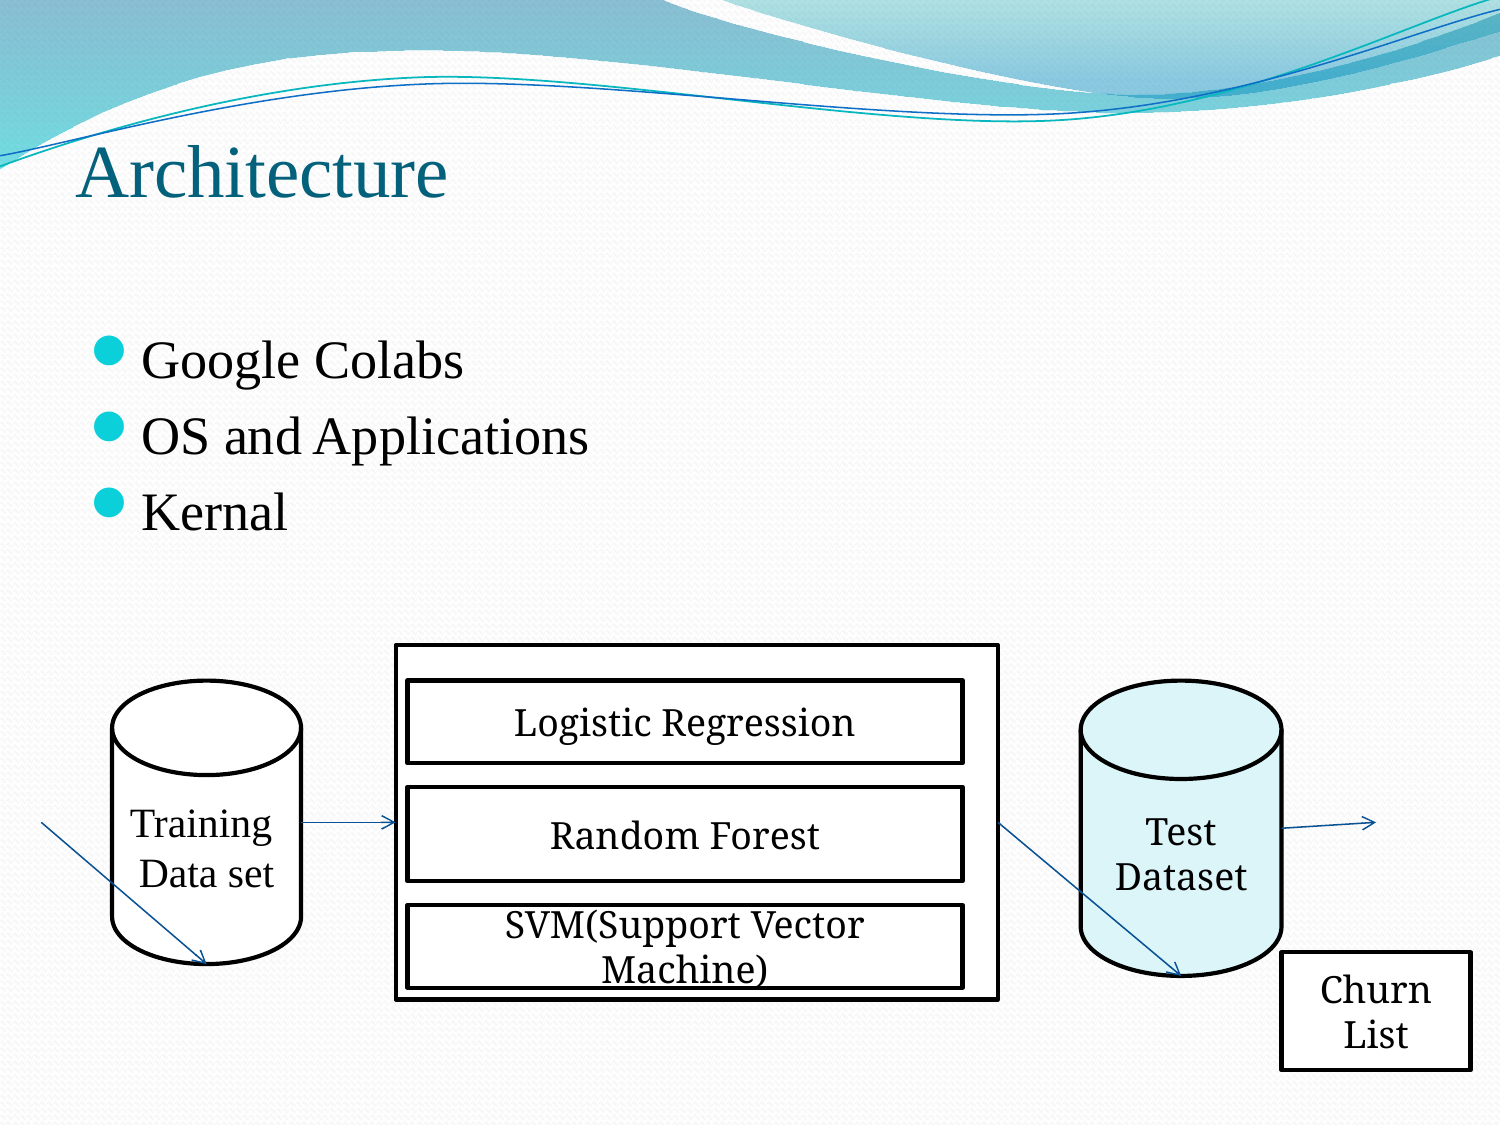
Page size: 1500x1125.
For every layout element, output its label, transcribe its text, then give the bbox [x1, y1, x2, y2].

text_box Random Forest [405, 785, 965, 883]
text_box Test Dataset [1078, 678, 1284, 979]
text_box [394, 643, 1000, 1002]
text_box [1281, 822, 1377, 829]
list Google Colabs OS and Applications Kernal [75, 317, 1425, 1038]
text_box SVM(Support Vector Machine) [405, 903, 965, 990]
text_box Training Data set [109, 678, 304, 967]
text_box Logistic Regression [405, 678, 965, 765]
title Architecture [75, 115, 1425, 303]
text_box Churn List [1279, 950, 1473, 1072]
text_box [997, 822, 1081, 829]
